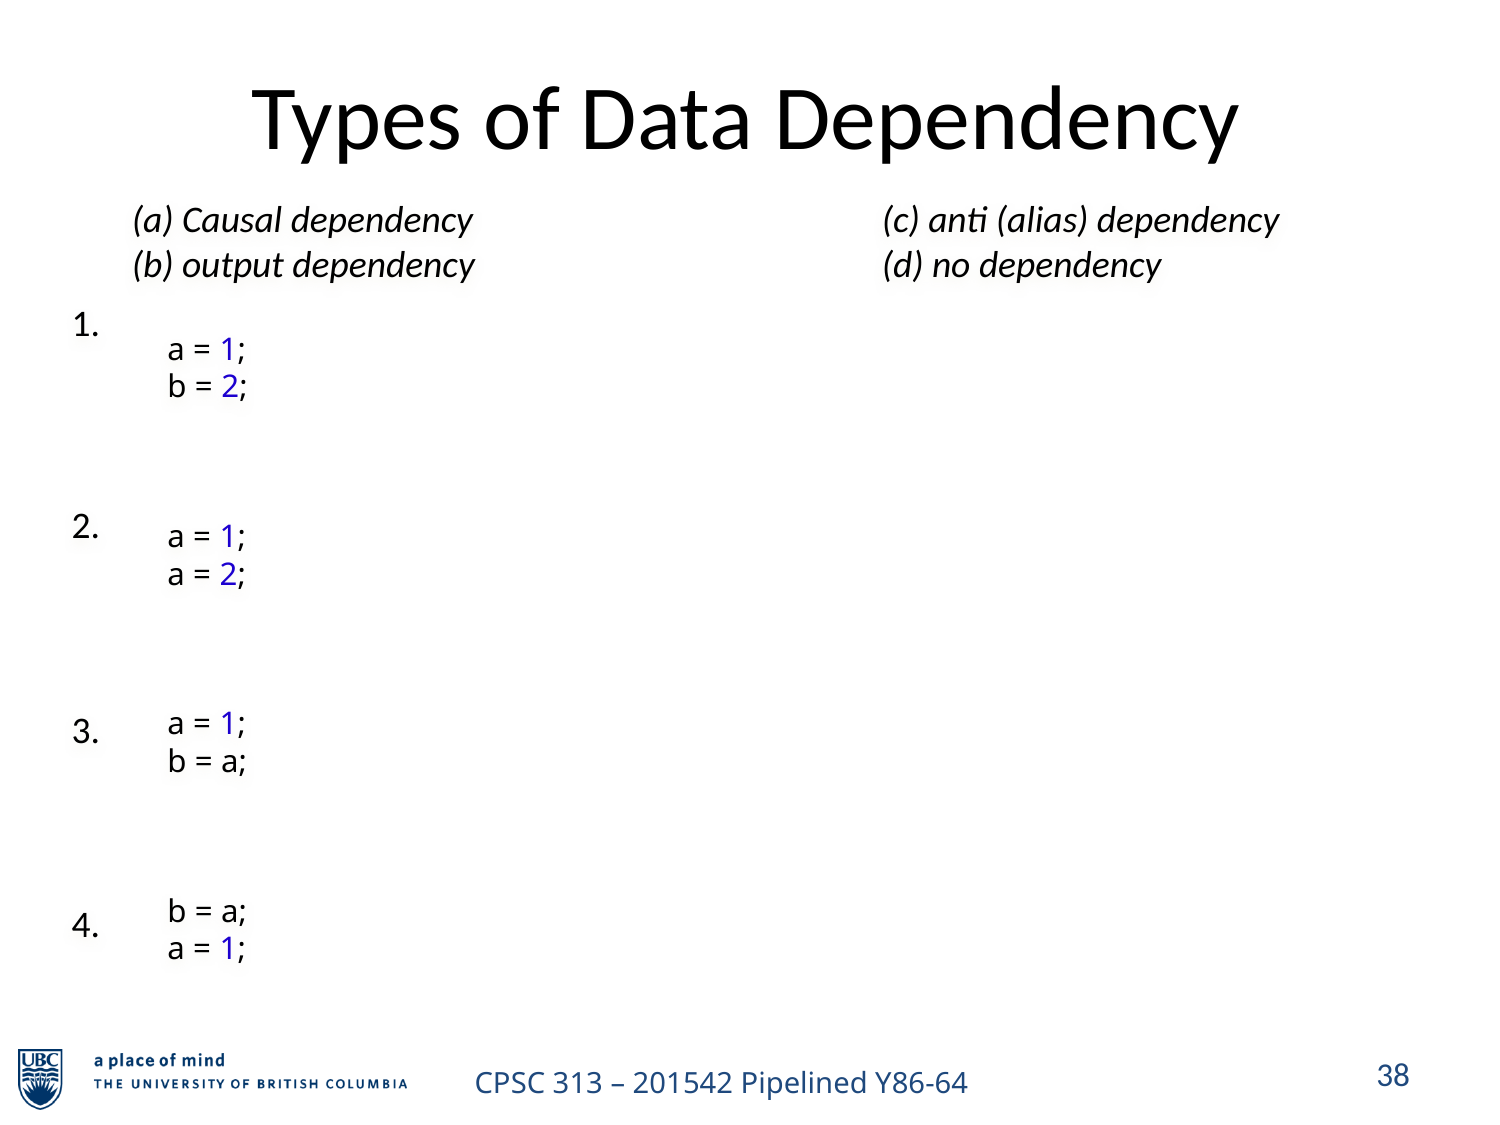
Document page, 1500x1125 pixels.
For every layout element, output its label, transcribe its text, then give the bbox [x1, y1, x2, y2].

text_box a = 1; b = 2; a = 1; a = 2; a = 1; b = a; b = a; a = 1; [167, 329, 255, 966]
text_box 1. [71, 298, 109, 345]
picture [18, 1049, 407, 1110]
text_box (a) Causal dependency (c) anti (alias) dependency (b) output dependency (d) no dependency [131, 178, 1499, 302]
text_box 4. [71, 899, 109, 945]
title Types of Data Dependency [71, 19, 1422, 207]
text_box 2. [71, 501, 109, 547]
text_box 3. [71, 706, 109, 752]
slide_number 38 [1074, 1042, 1425, 1103]
